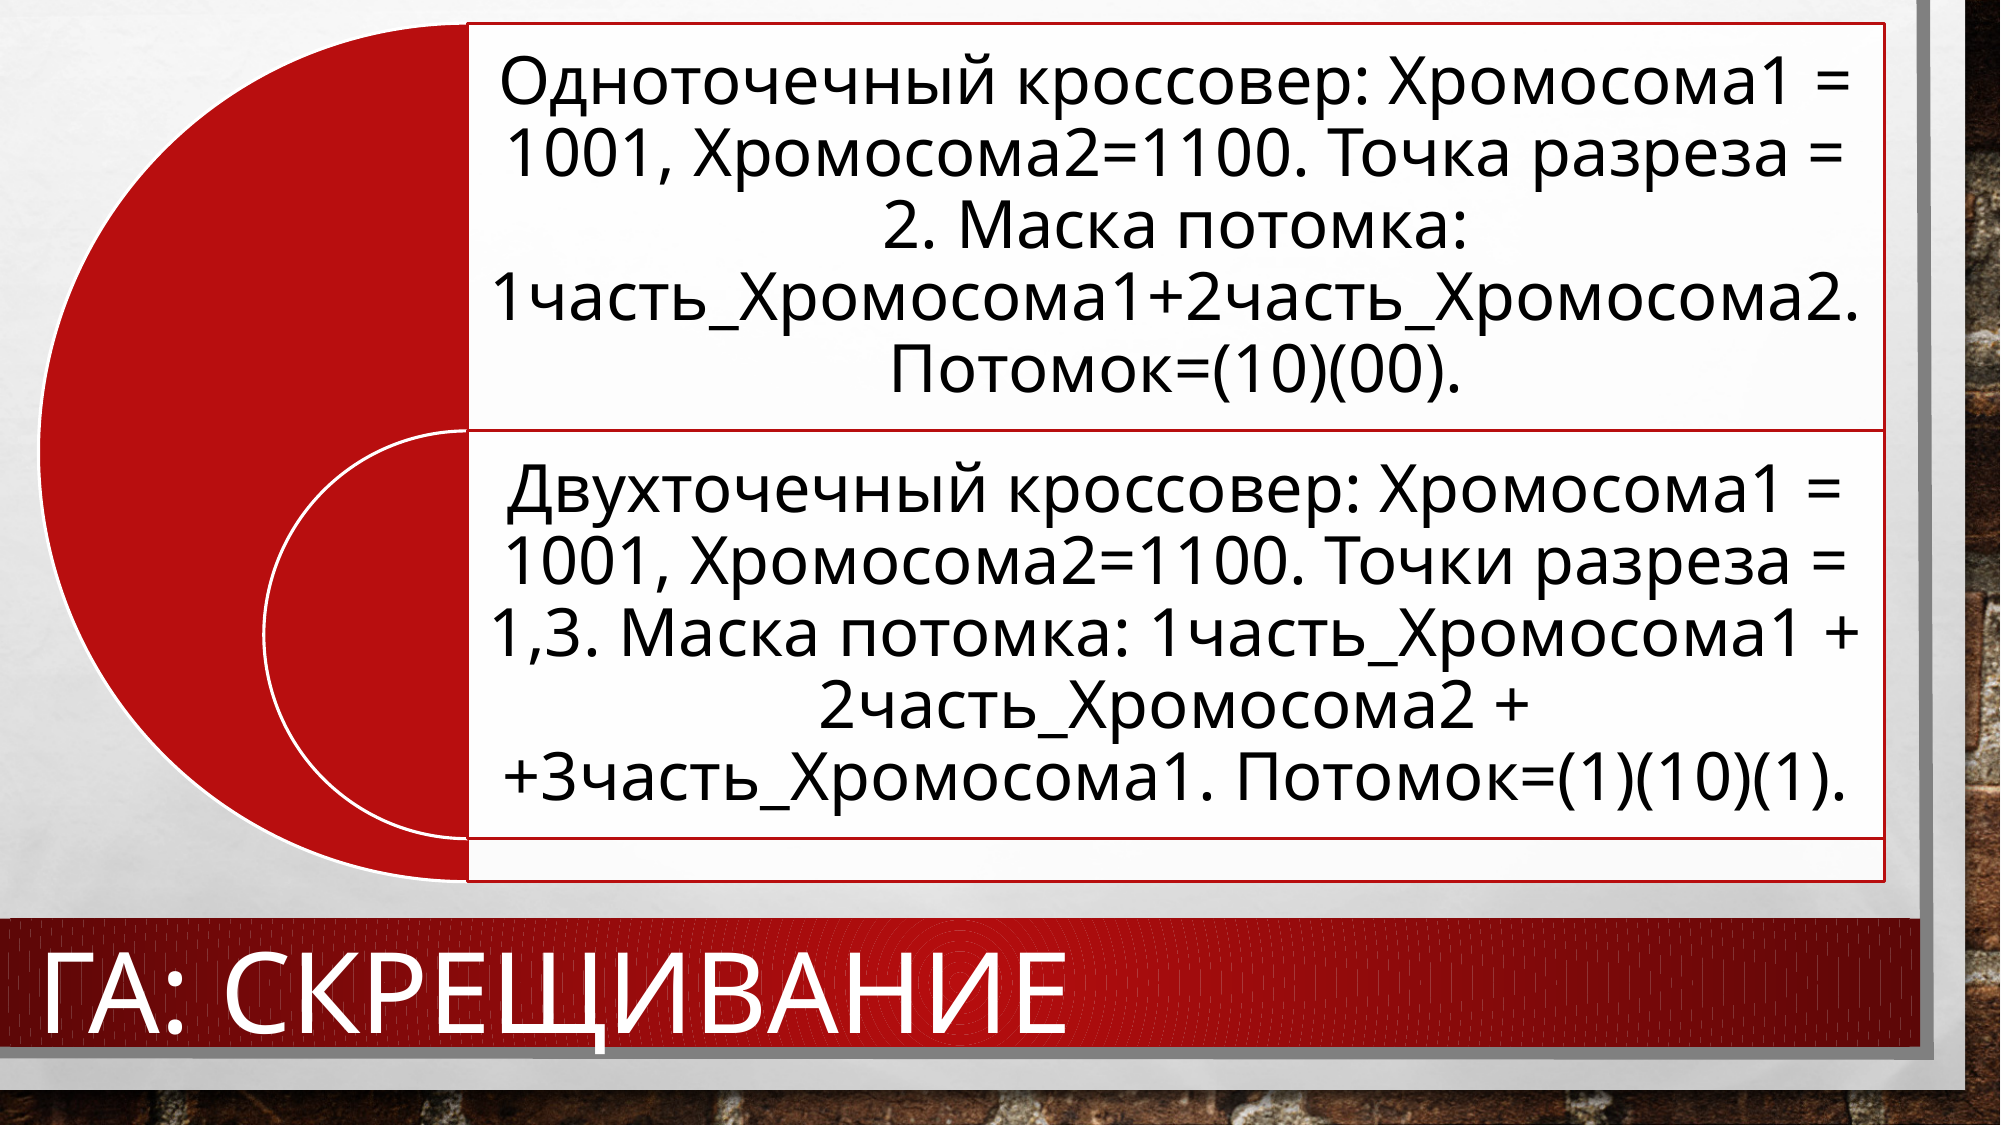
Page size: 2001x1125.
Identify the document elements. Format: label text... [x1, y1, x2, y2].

picture [0, 0, 2000, 1125]
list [38, 22, 1885, 882]
title ГА: Скрещивание [22, 902, 1729, 1092]
